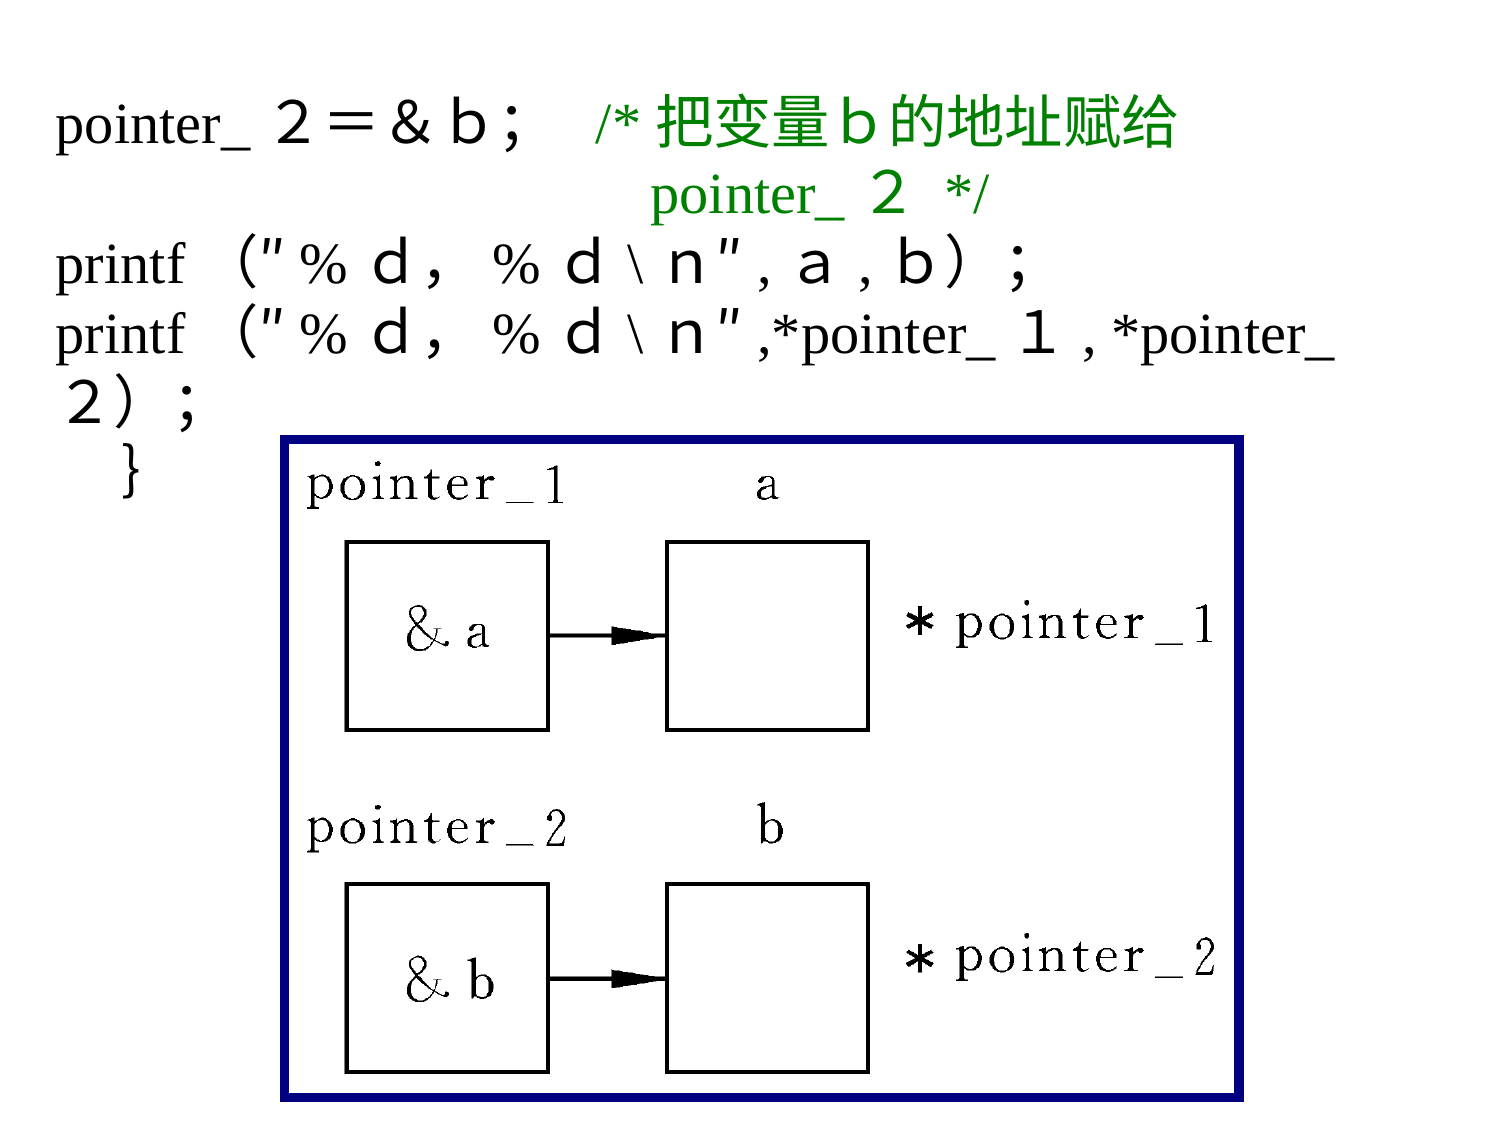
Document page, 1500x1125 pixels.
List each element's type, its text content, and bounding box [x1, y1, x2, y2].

text_box pointer_２＝＆ｂ； /*把变量ｂ的地址赋给 pointer_２ */ printf（″%ｄ，%ｄ\ｎ″,ａ,ｂ）； printf（″%ｄ，%ｄ\ｎ″,*pointer_１, *pointer_２）； ｝ [41, 78, 1459, 513]
picture [289, 444, 1235, 1093]
